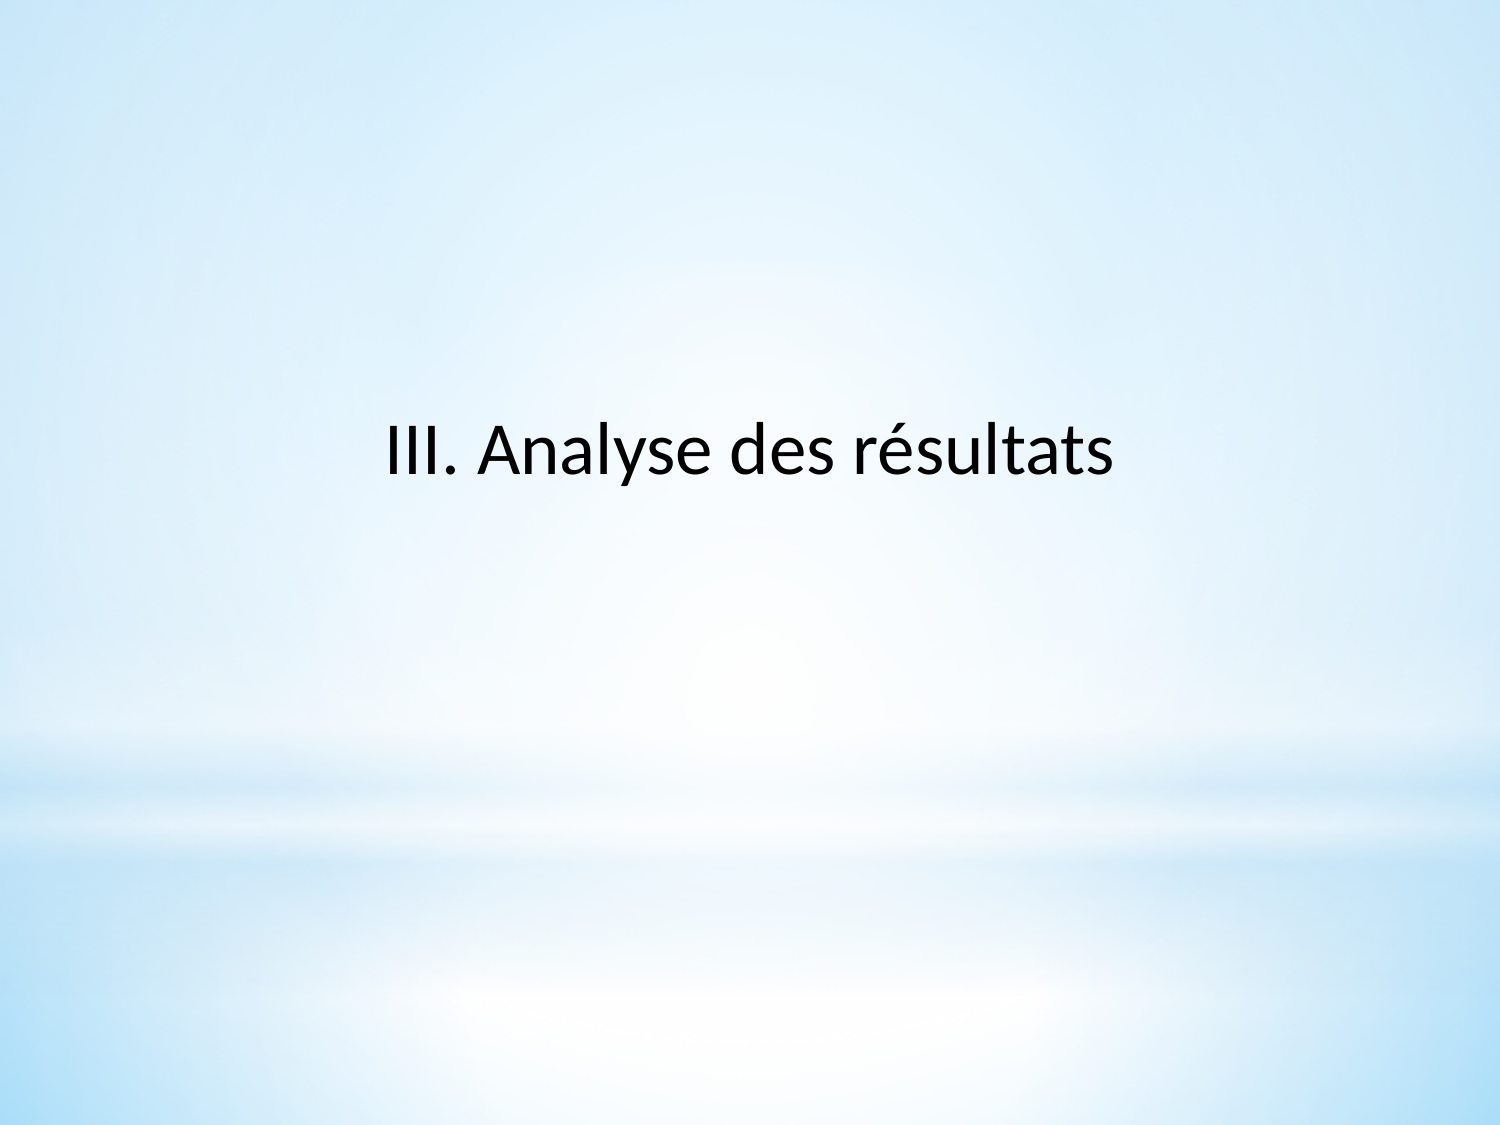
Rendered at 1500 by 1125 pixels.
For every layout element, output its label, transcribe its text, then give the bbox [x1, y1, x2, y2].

picture [0, 0, 1500, 1125]
text_box III. Analyse des résultats [369, 391, 1131, 497]
